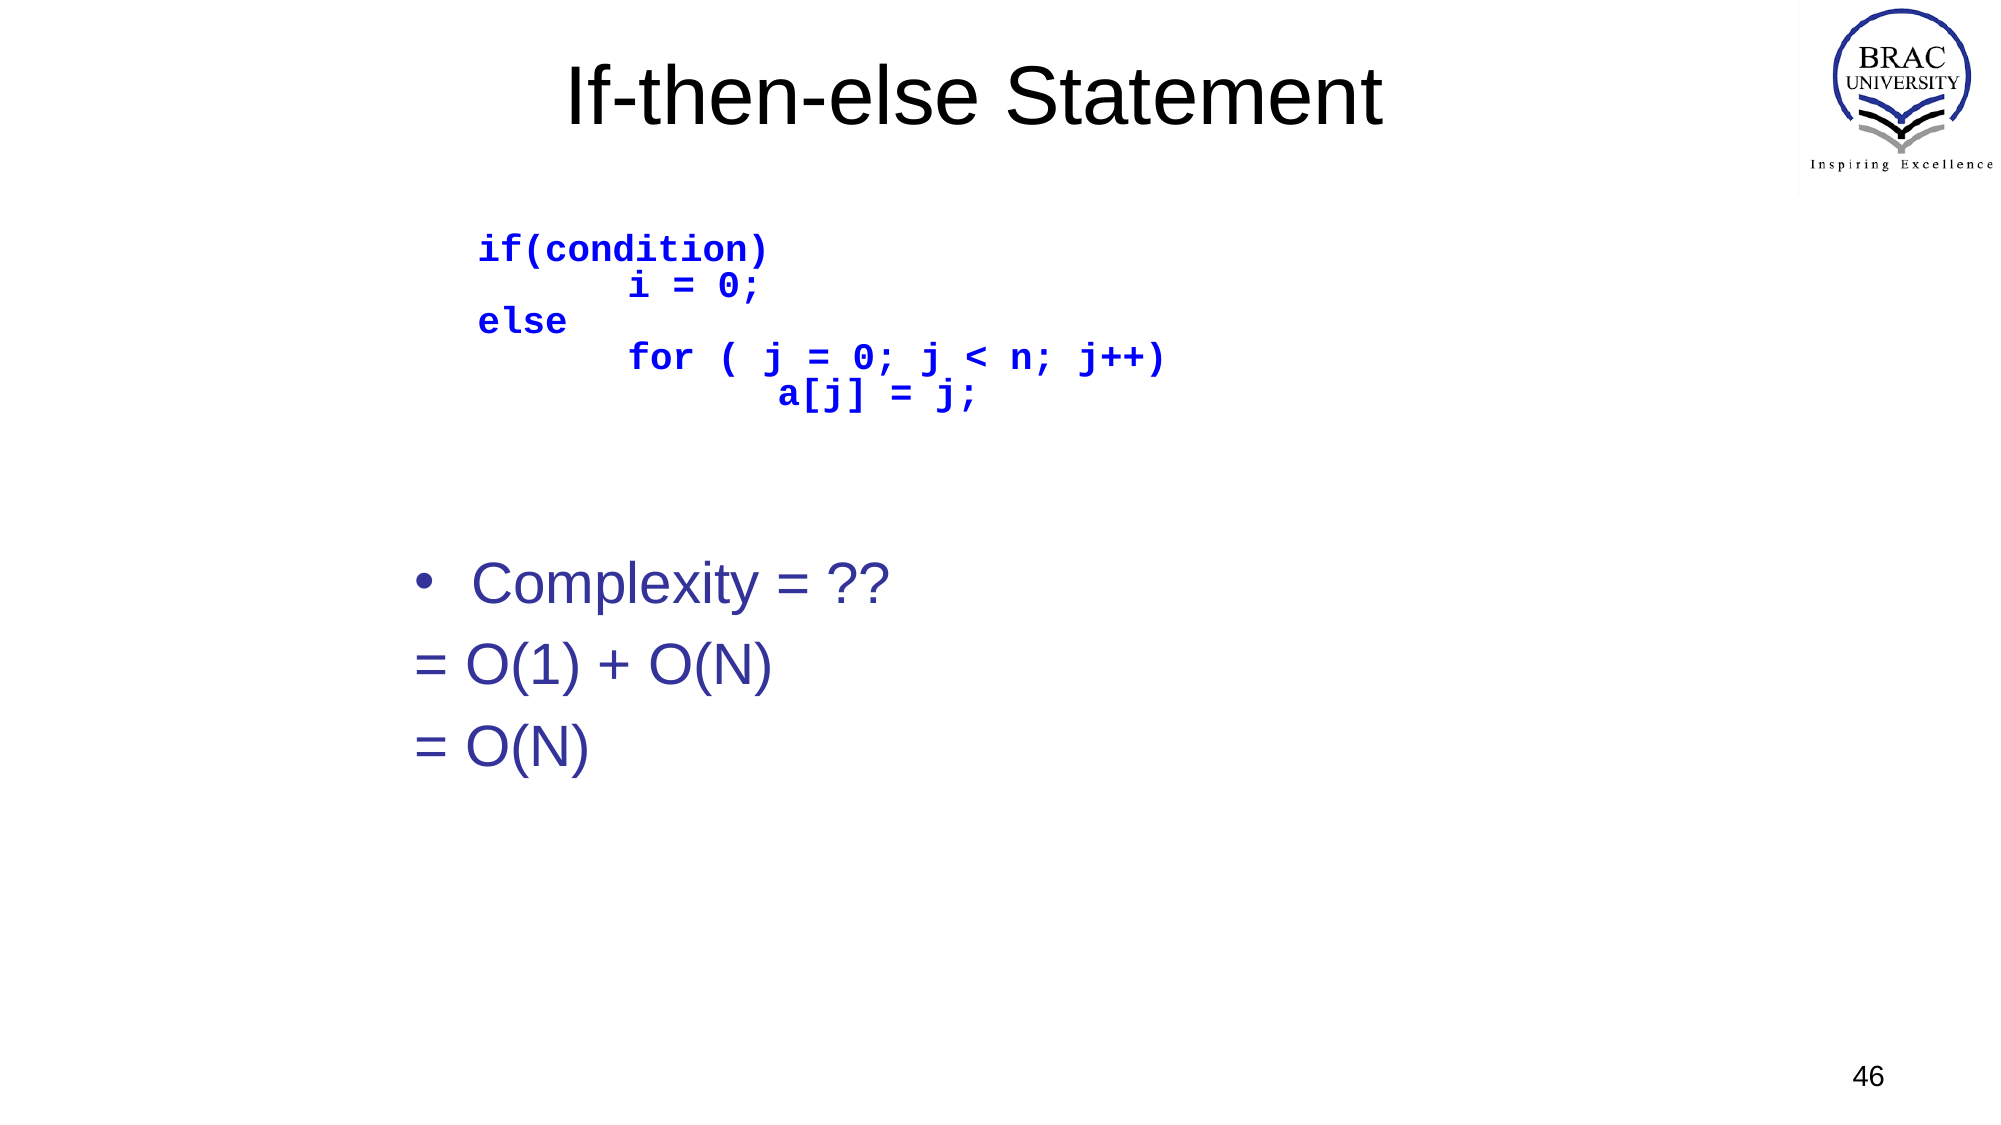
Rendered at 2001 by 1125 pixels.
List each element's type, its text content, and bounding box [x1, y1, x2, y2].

slide_number ‹#› [1433, 1049, 1900, 1103]
picture [1798, 0, 2000, 196]
title If-then-else Statement [74, 16, 1793, 166]
list Complexity = ?? = O(1) + O(N) = O(N) [399, 537, 1563, 963]
text_box if(condition) i = 0; else for ( j = 0; j < n; j++) a[j] = j; [462, 224, 1300, 531]
